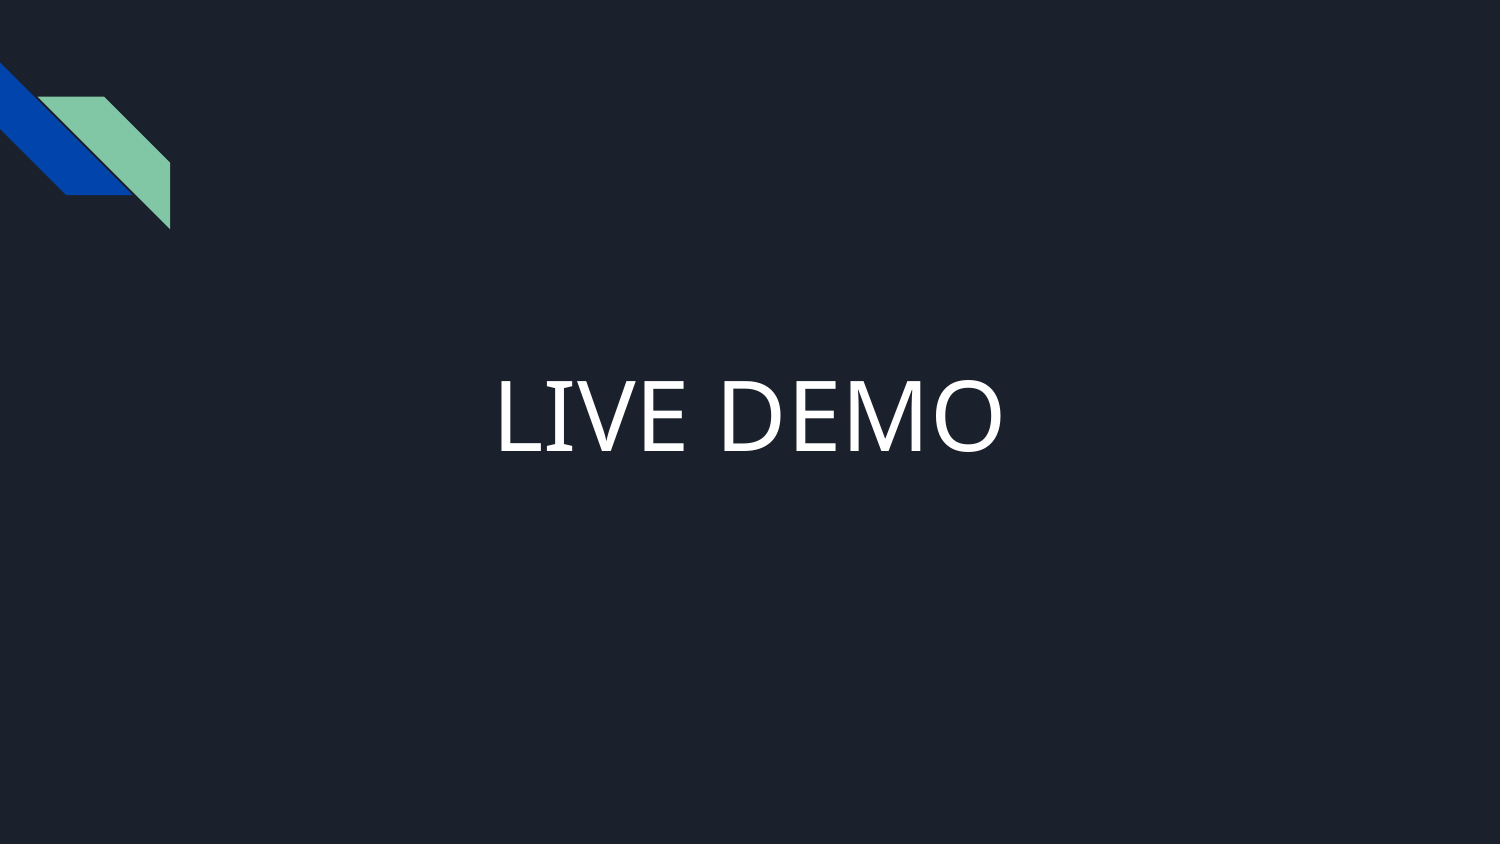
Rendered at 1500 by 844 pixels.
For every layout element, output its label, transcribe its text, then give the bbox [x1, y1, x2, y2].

title LIVE DEMO [172, 338, 1328, 489]
